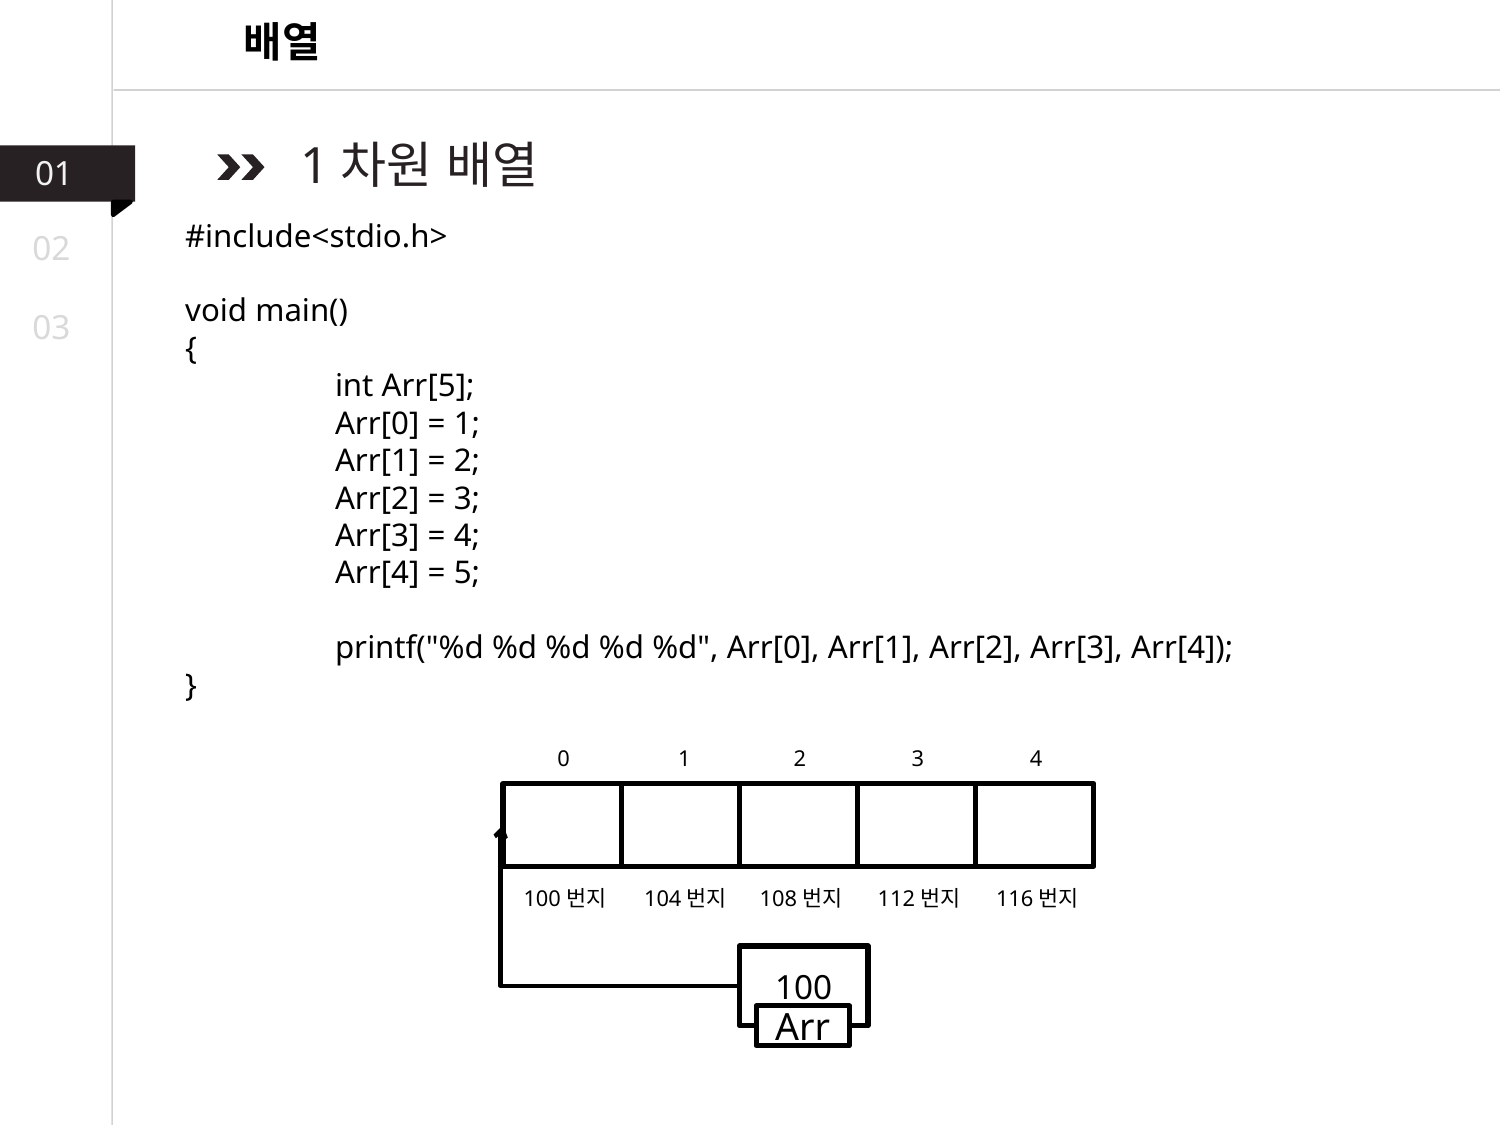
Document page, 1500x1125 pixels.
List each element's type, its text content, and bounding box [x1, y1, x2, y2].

text_box 03 [17, 298, 92, 354]
text_box Arr [754, 1004, 851, 1048]
text_box 1차원 배열 [177, 126, 649, 201]
text_box 100 [737, 944, 870, 1028]
text_box #include<stdio.h> void main() { int Arr[5]; Arr[0] = 1; Arr[1] = 2; Arr[2] = 3; Arr[3] = 4; Arr[4] = 5; printf("%d %d %d %d %d", Arr[0], Arr[1], Arr[2], Arr[3], Arr[4]); } [170, 208, 1434, 710]
text_box [117, 199, 133, 215]
text_box [0, 143, 107, 204]
text_box 112번지 [863, 877, 976, 919]
text_box 배열 [121, 8, 443, 74]
text_box 01 [20, 144, 107, 200]
text_box 02 [17, 219, 92, 275]
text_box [502, 824, 740, 987]
text_box 0 [542, 737, 585, 779]
text_box [239, 152, 267, 182]
text_box [215, 152, 242, 182]
text_box 3 [896, 737, 940, 779]
text_box 108번지 [744, 877, 858, 919]
text_box 1 [663, 737, 706, 779]
text_box [117, 143, 137, 204]
text_box 2 [778, 737, 822, 779]
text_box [502, 783, 1094, 867]
text_box 116번지 [981, 877, 1094, 919]
text_box 4 [1015, 737, 1058, 779]
